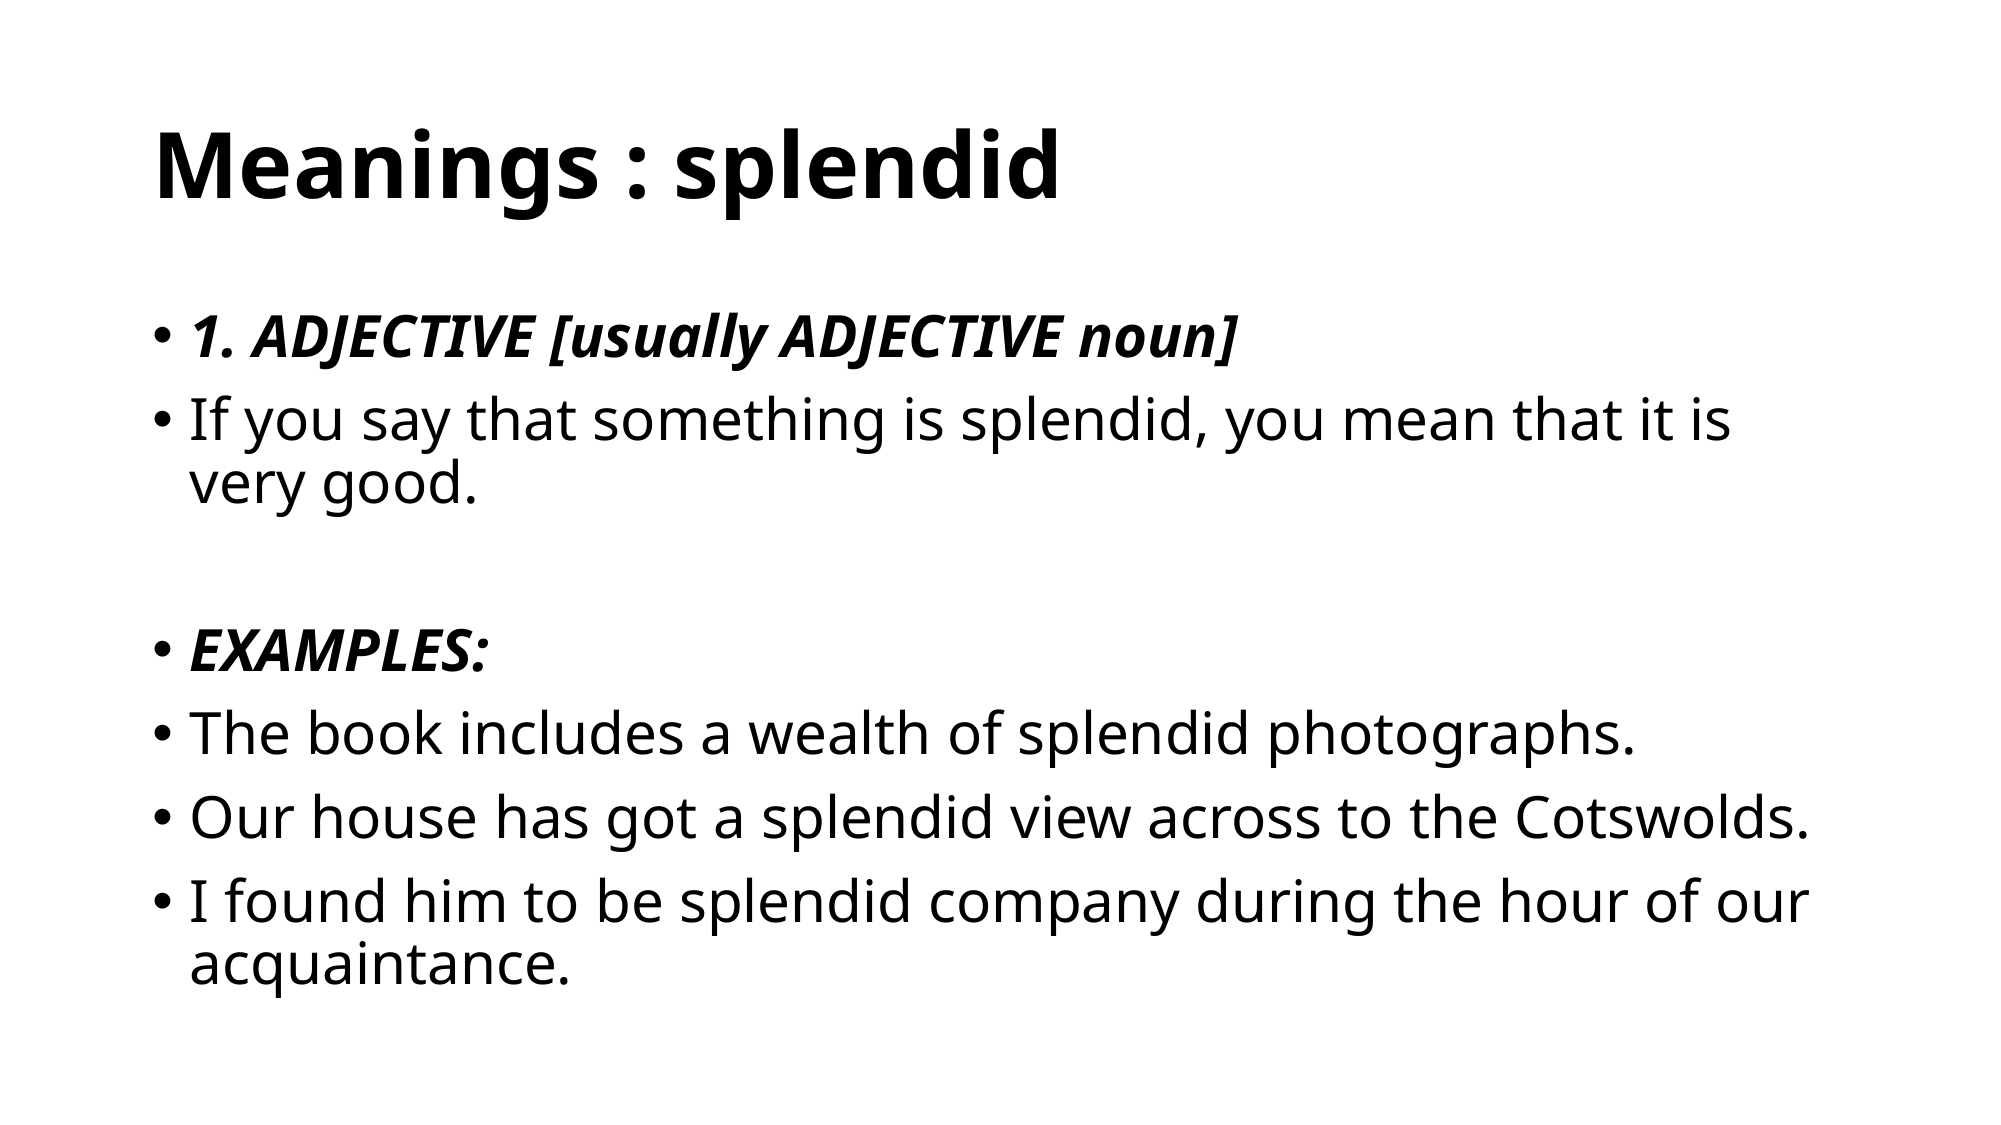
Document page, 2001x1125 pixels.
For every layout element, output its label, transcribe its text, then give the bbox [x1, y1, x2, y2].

title Meanings : splendid [137, 59, 1863, 278]
list 1. ADJECTIVE [usually ADJECTIVE noun] If you say that something is splendid, you mean that it is very good. EXAMPLES: The book includes a wealth of splendid photographs. Our house has got a splendid view across to the Cotswolds. I found him to be splendid company during the hour of our acquaintance. [137, 299, 1863, 1014]
